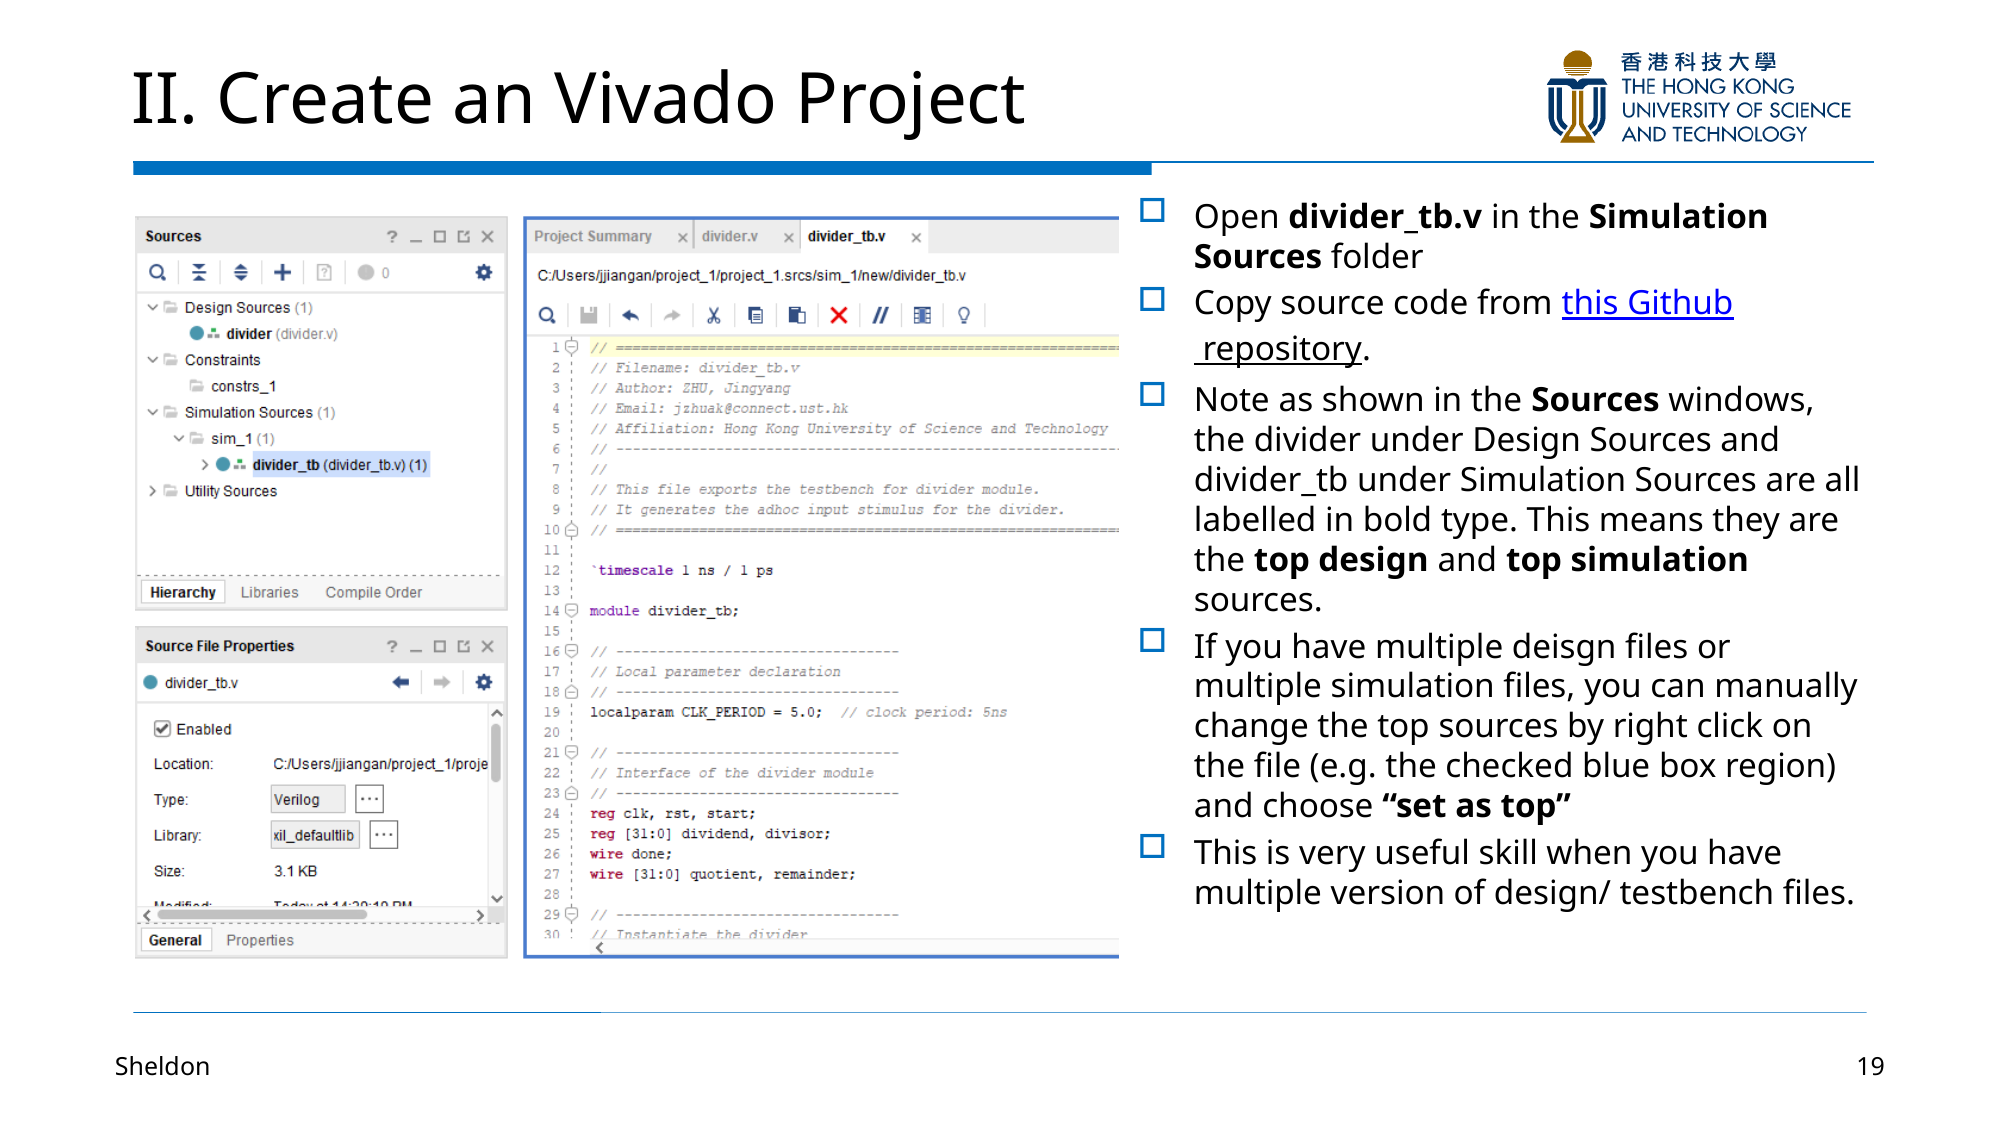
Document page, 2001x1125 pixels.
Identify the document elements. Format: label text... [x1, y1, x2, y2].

picture [135, 214, 1119, 961]
slide_number Sheldon [99, 1042, 567, 1103]
title II. Create an Vivado Project [116, 45, 1900, 150]
list Open divider_tb.v in the Simulation Sources folder Copy source code from this Github repository. Note as shown in the Sources windows, the divider under Design Sources and divider_tb under Simulation Sources are all labelled in bold type. This means they are the top design and top simulation sources. If you have multiple deisgn files or multiple simulation files, you can manually change the top sources by right click on the file (e.g. the checked blue box region) and choose “set as top” This is very useful skill when you have multiple version of design/ testbench files. [1122, 187, 1884, 1010]
slide_number 19 [1433, 1042, 1901, 1103]
